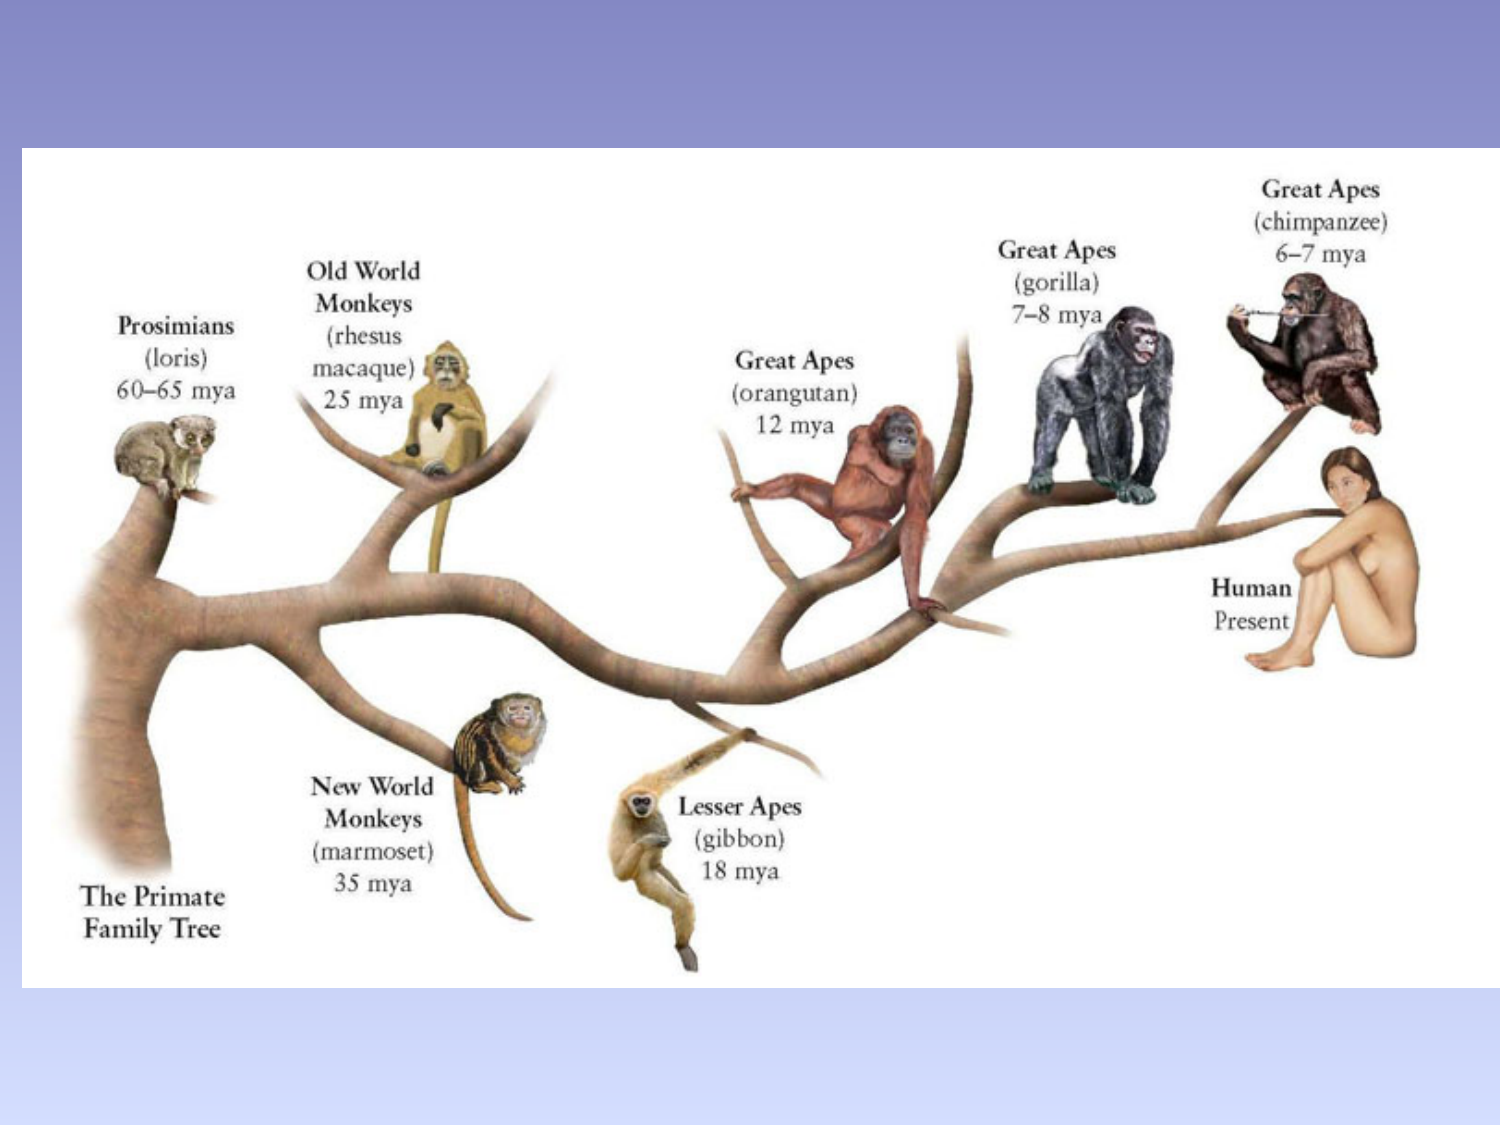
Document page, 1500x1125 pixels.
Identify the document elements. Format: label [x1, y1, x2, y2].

picture [21, 148, 1500, 988]
